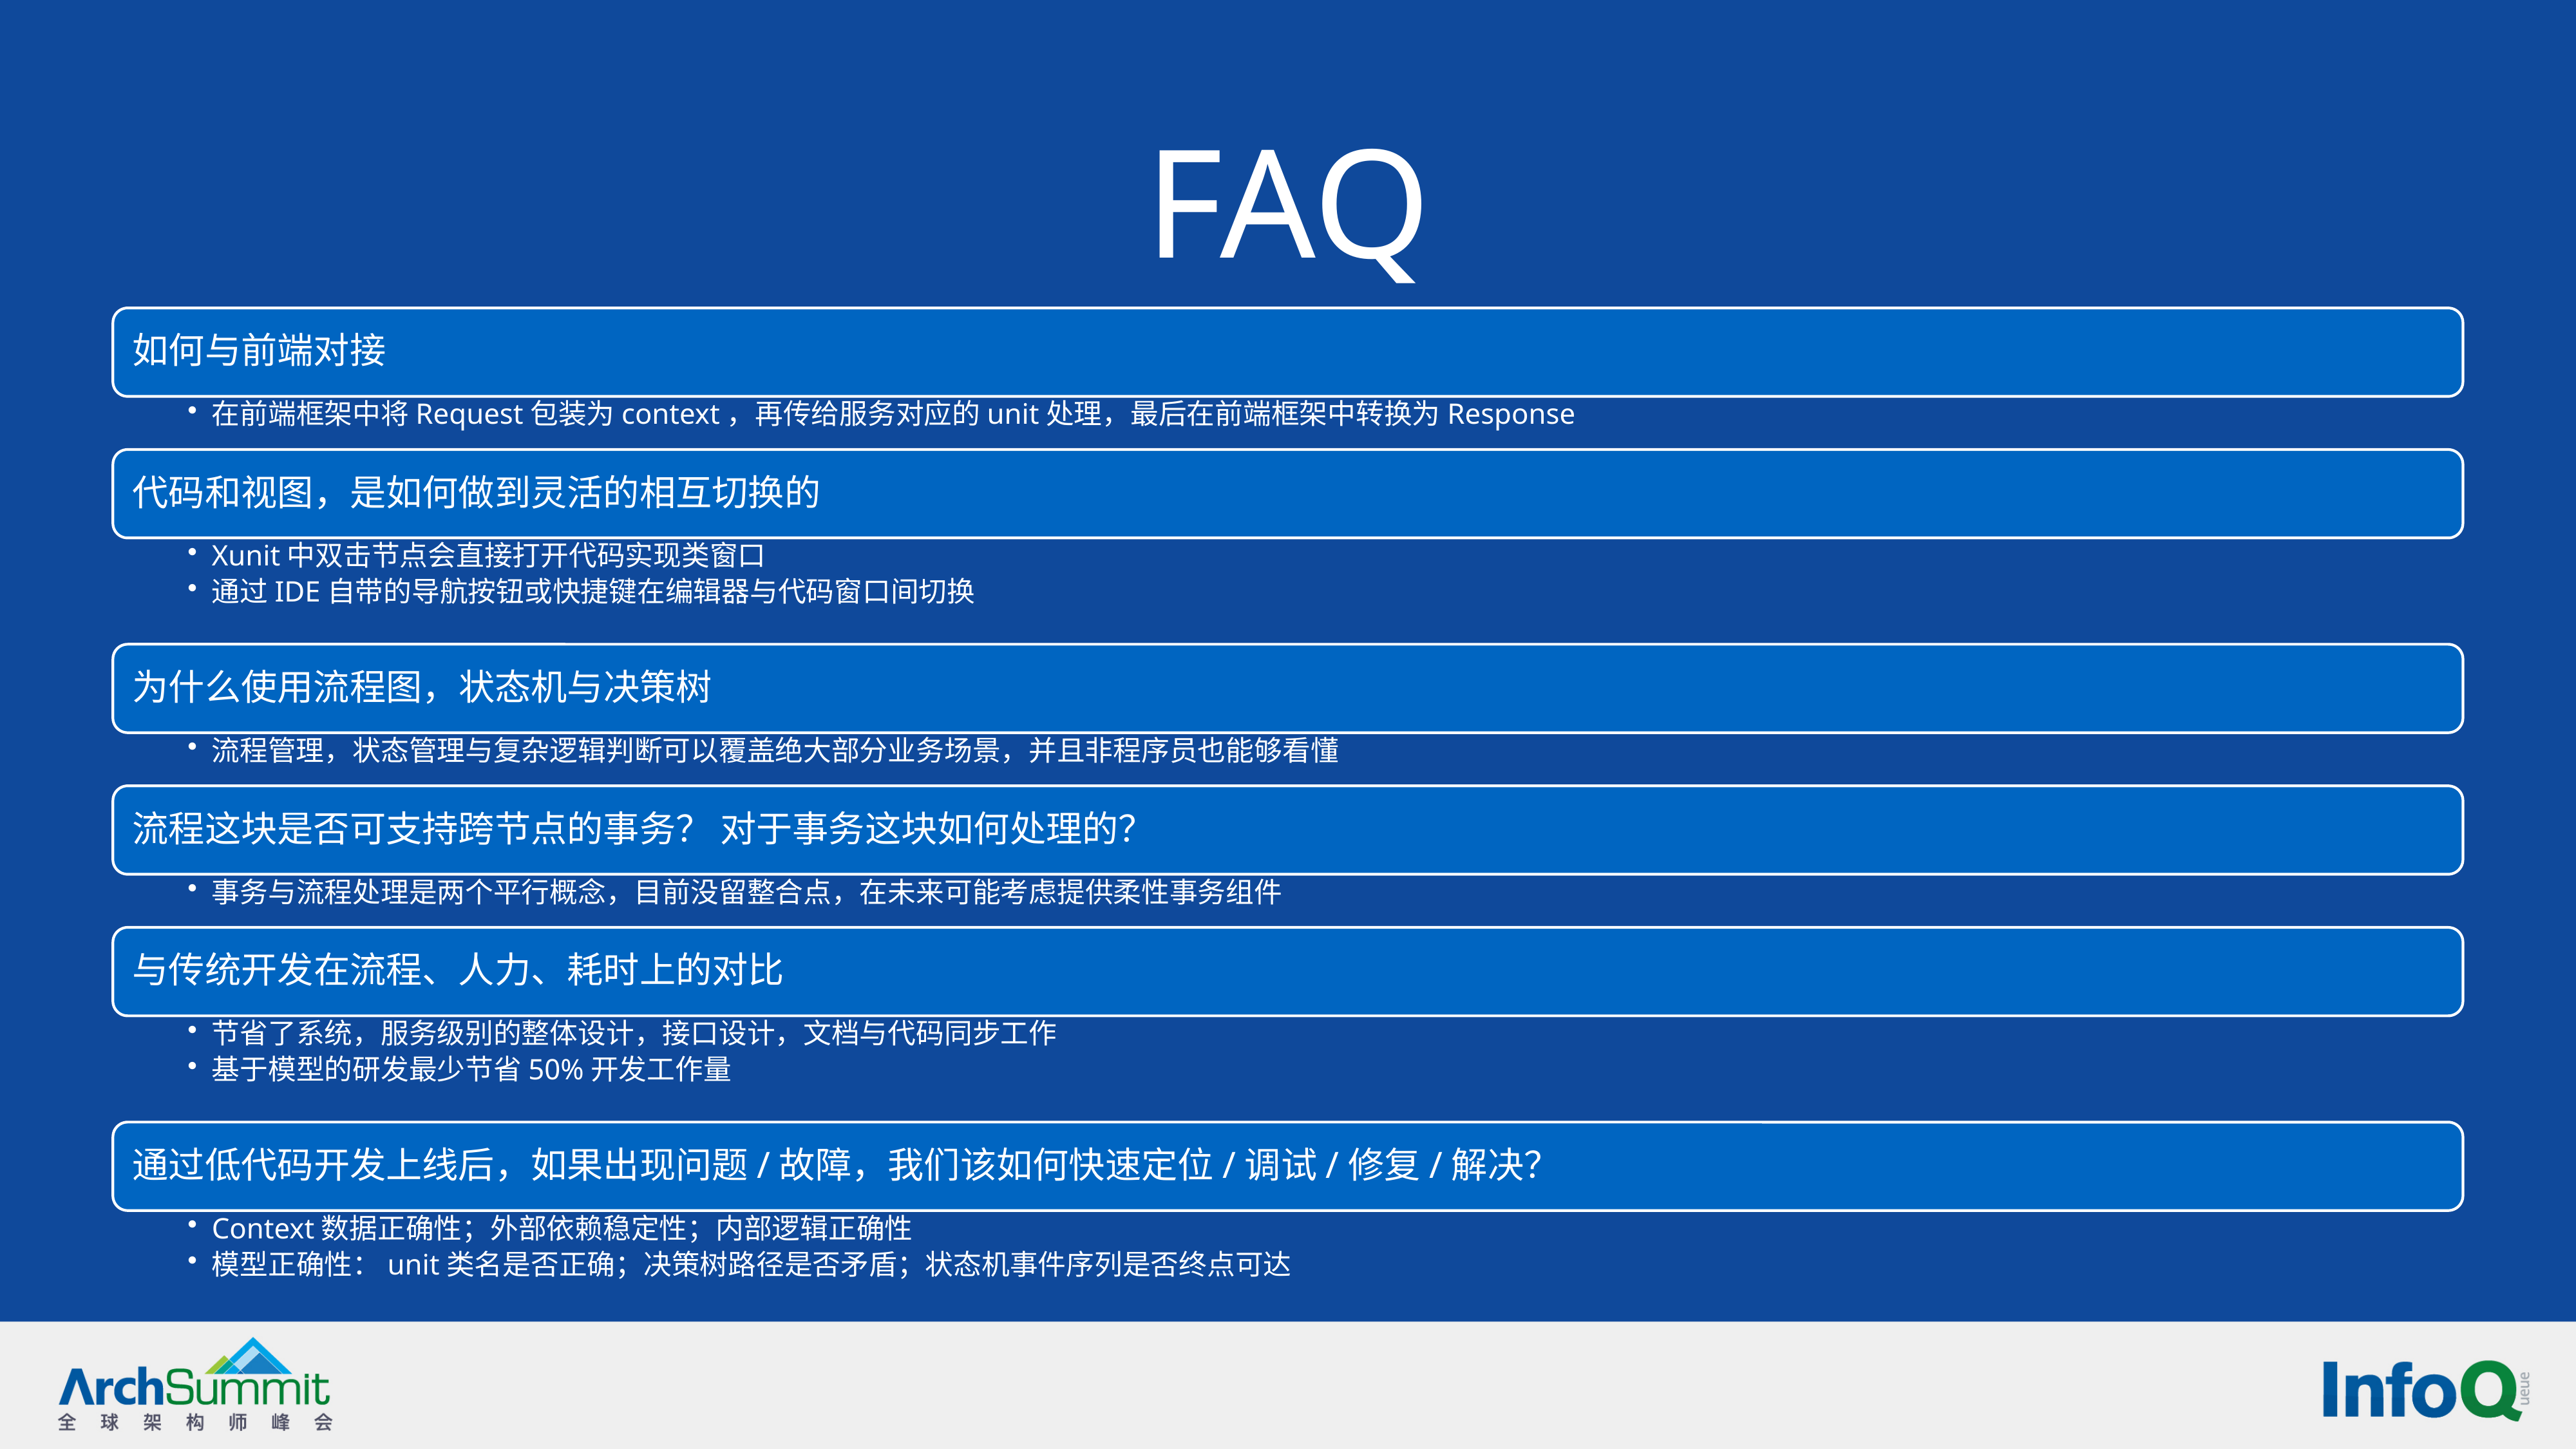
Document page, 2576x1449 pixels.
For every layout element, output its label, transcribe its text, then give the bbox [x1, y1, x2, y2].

title FAQ [112, 37, 2464, 317]
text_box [113, 289, 2463, 1336]
picture [0, 0, 2576, 1449]
